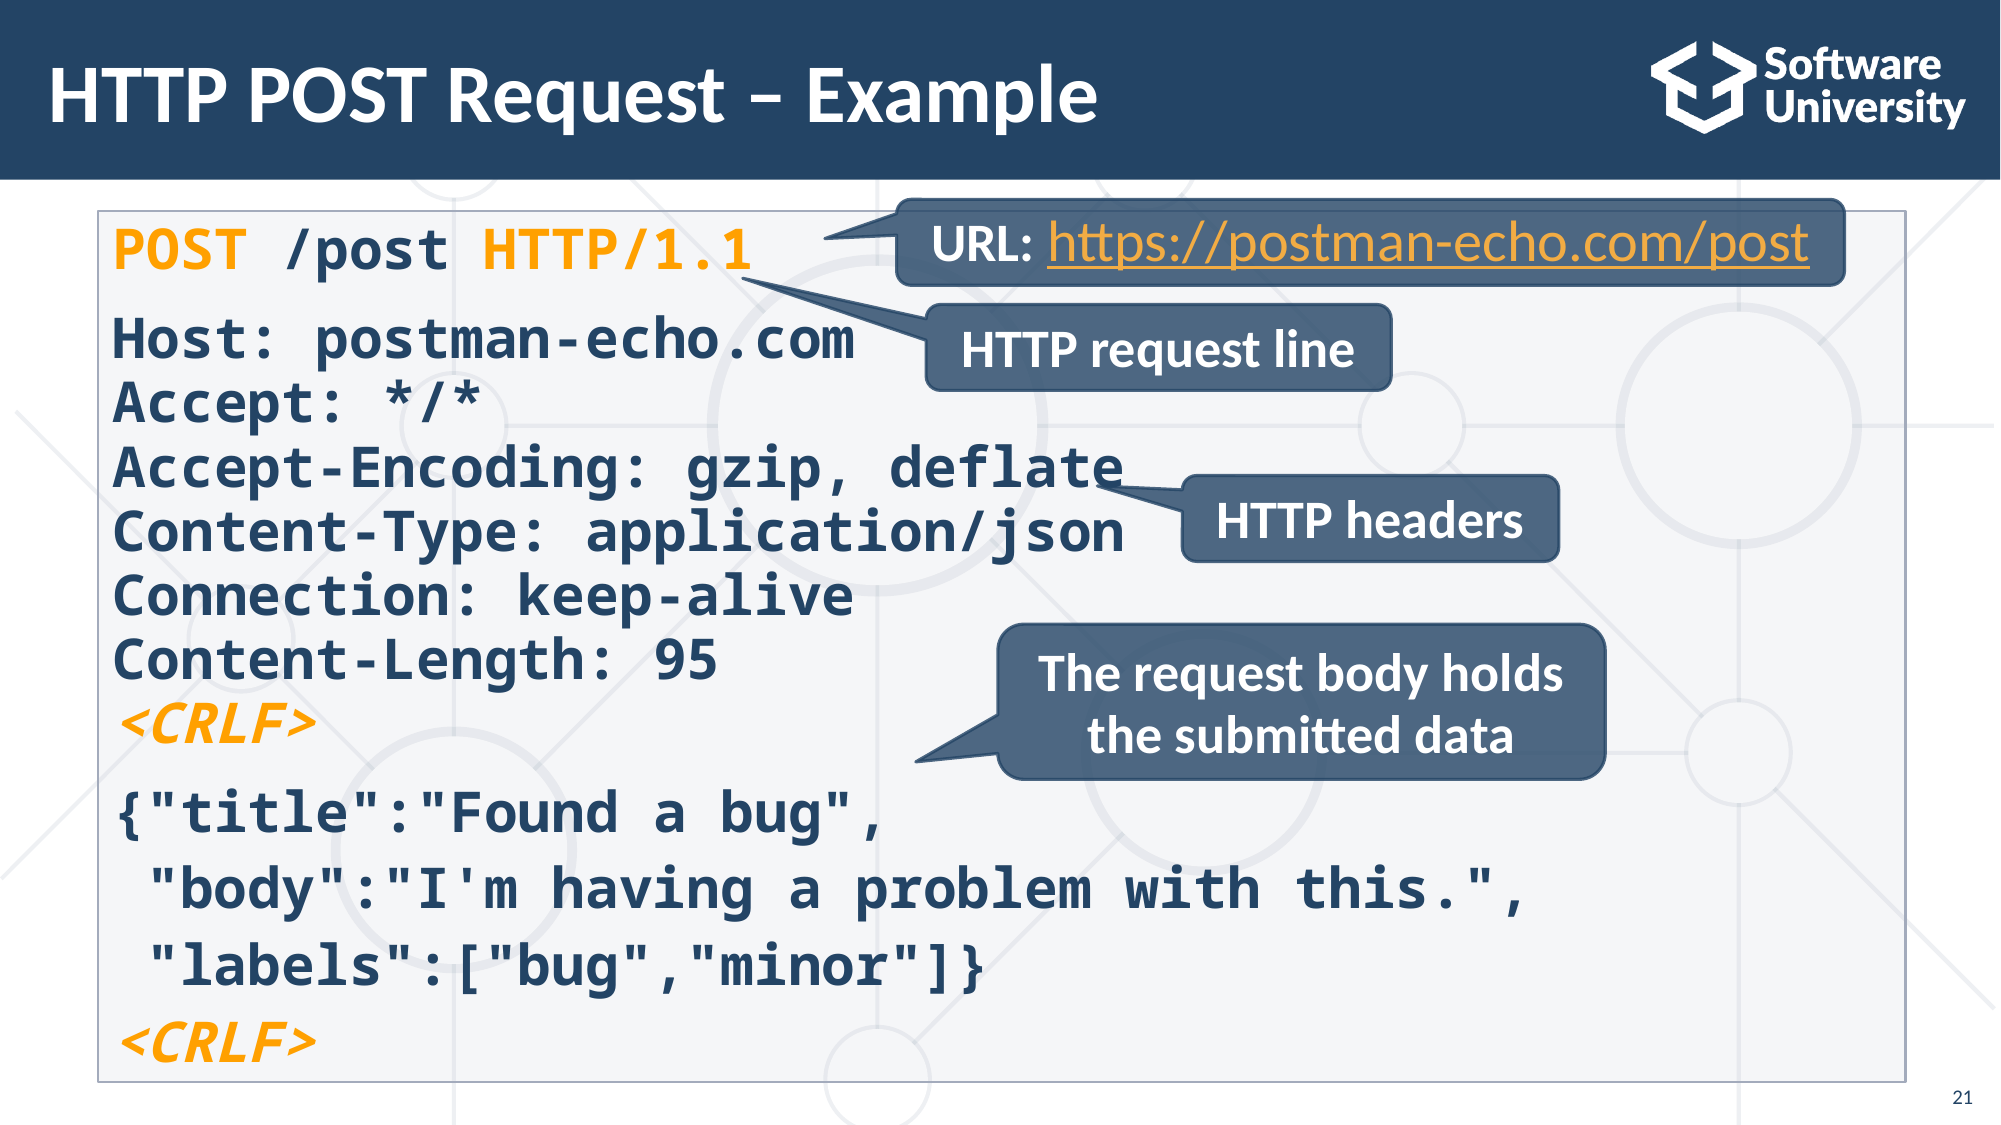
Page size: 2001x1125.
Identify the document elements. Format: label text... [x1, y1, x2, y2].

picture [1651, 41, 1966, 134]
slide_number 21 [1927, 1067, 1989, 1117]
title HTTP POST Request – Example [31, 16, 1625, 162]
text_box URL: https://postman-echo.com/post [822, 197, 1847, 288]
text_box The request body holds the submitted data [913, 622, 1608, 782]
text_box HTTP headers [1095, 473, 1561, 564]
text_box POST /post HTTP/1.1 Host: postman-echo.com Accept: */* Accept-Encoding: gzip, deflate Content-Type: application/json Connection: keep-alive Content-Length: 95 <CRLF> {"title":"Found a bug", "body":"I'm having a problem with this.", "labels":["bug","minor"]} <CRLF> [97, 211, 1906, 1083]
text_box HTTP request line [740, 276, 1394, 393]
